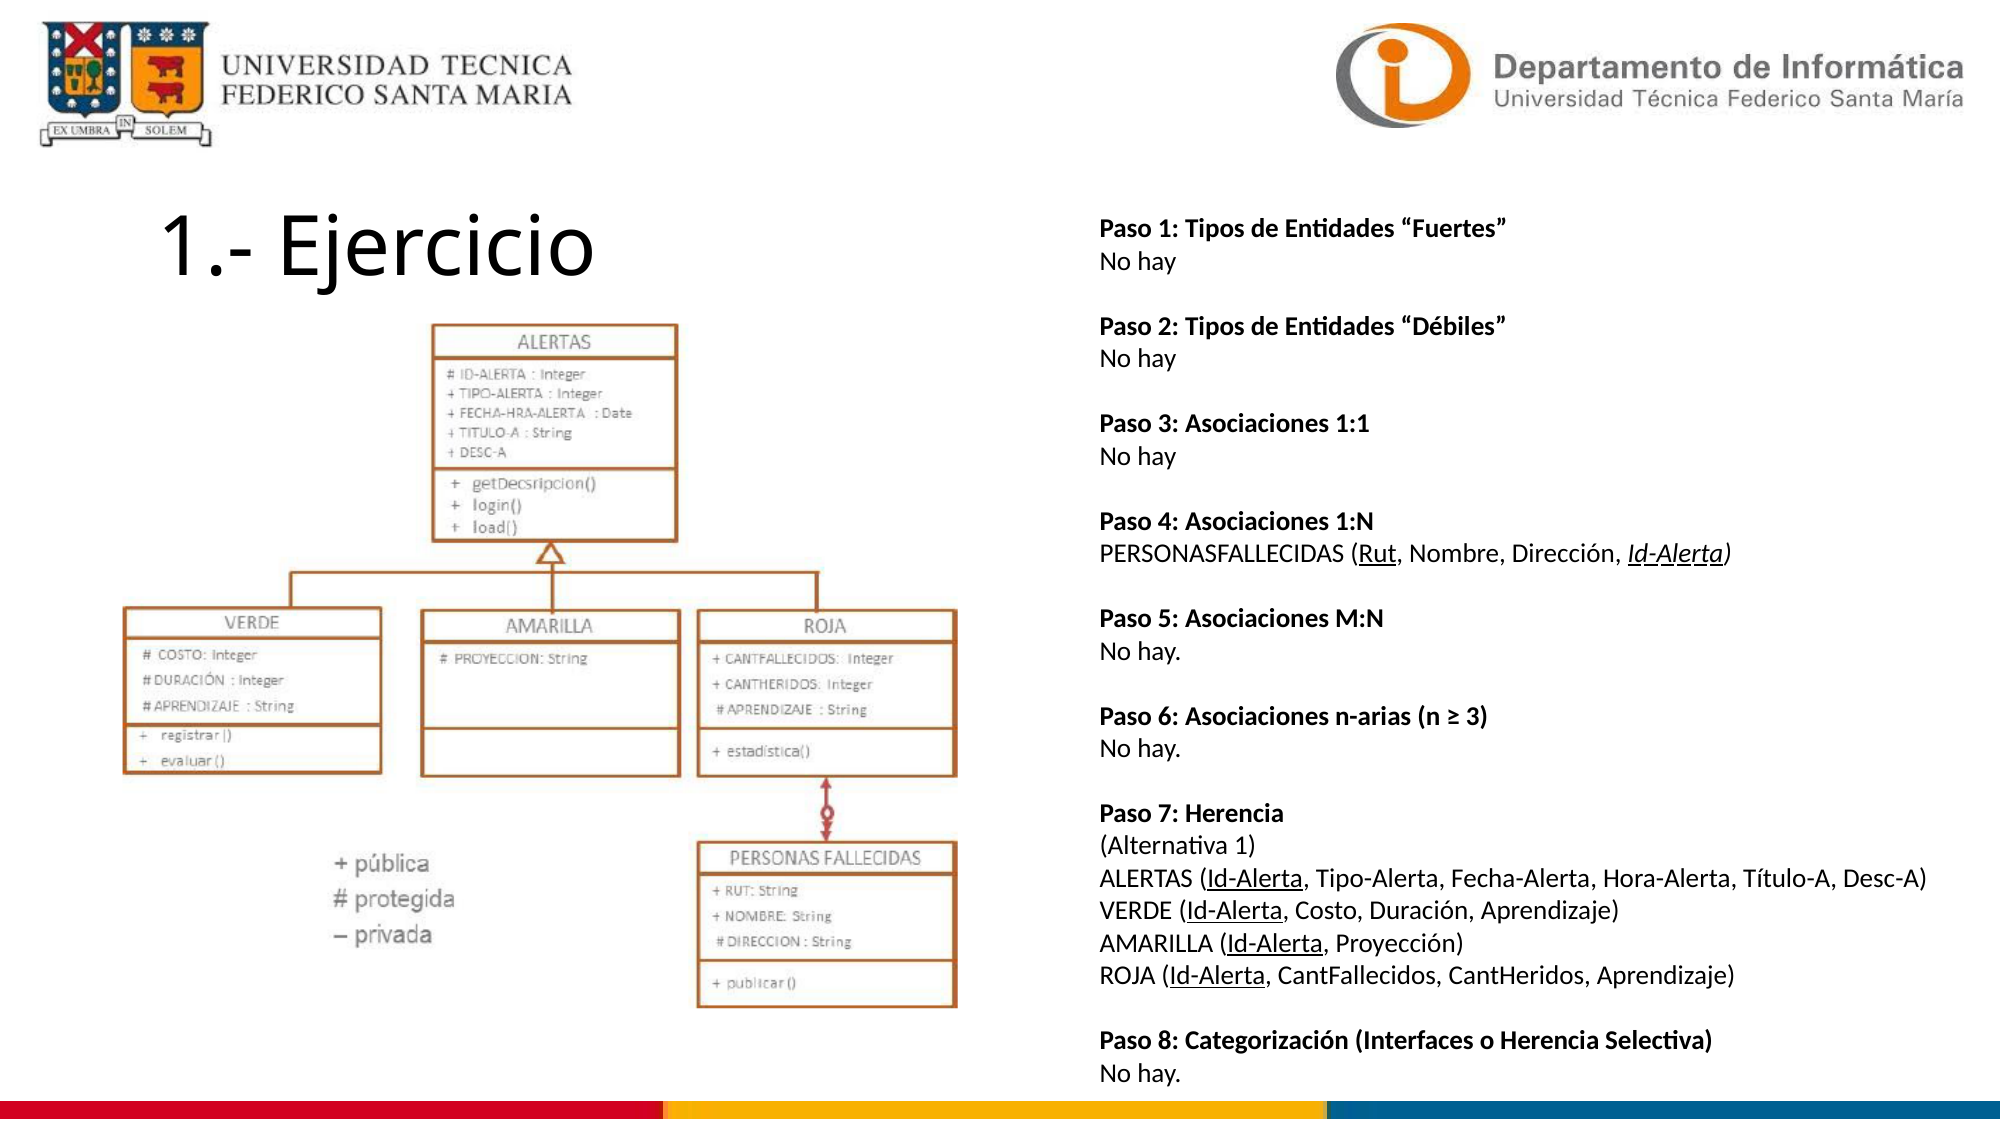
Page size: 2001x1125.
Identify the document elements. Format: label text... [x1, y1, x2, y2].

text_box 1.- Ejercicio [143, 184, 902, 300]
picture [1336, 23, 1974, 129]
text_box Paso 1: Tipos de Entidades “Fuertes” No hay Paso 2: Tipos de Entidades “Débiles” No hay Paso 3: Asociaciones 1:1 No hay Paso 4: Asociaciones 1:N PERSONASFALLECIDAS (Rut, Nombre, Dirección, Id-Alerta) Paso 5: Asociaciones M:N No hay. Paso 6: Asociaciones n-arias (n ≥ 3) No hay. Paso 7: Herencia (Alternativa 1) ALERTAS (Id-Alerta, Tipo-Alerta, Fecha-Alerta, Hora-Alerta, Título-A, Desc-A) VERDE (Id-Alerta, Costo, Duración, Aprendizaje) AMARILLA (Id-Alerta, Proyección) ROJA (Id-Alerta, CantFallecidos, CantHeridos, Aprendizaje) Paso 8: Categorización (Interfaces o Herencia Selectiva) No hay. [1084, 203, 1986, 1095]
picture [120, 321, 965, 1014]
picture [1345, 1101, 1355, 1119]
picture [0, 1101, 1330, 1119]
picture [26, 0, 579, 185]
